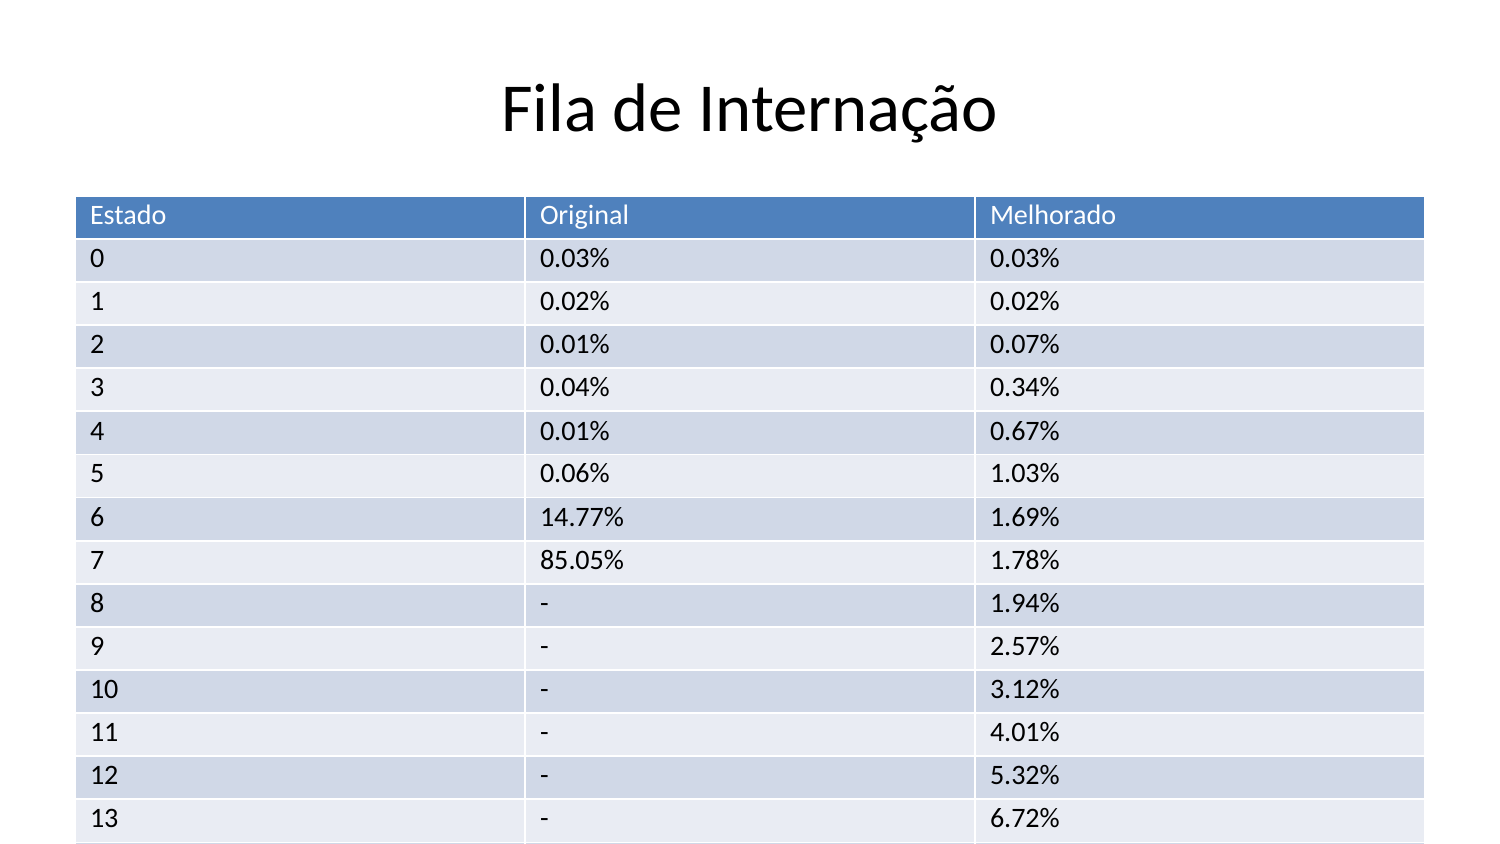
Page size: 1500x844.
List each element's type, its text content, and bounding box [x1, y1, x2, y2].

table_cell 0.03% [976, 240, 1424, 281]
table_cell - [526, 714, 974, 755]
table_cell - [526, 757, 974, 798]
table_cell - [526, 800, 974, 842]
table_cell 0.34% [976, 369, 1424, 410]
table_cell 12 [76, 757, 524, 798]
table_cell - [526, 671, 974, 712]
table_cell 0.07% [976, 326, 1424, 367]
title Fila de Internação [75, 33, 1425, 175]
table_cell 0.02% [976, 283, 1424, 324]
table_cell 10 [76, 671, 524, 712]
table_cell 11 [76, 714, 524, 755]
table_cell 0.02% [526, 283, 974, 324]
table_cell - [526, 585, 974, 626]
table_cell 2.57% [976, 628, 1424, 669]
table_cell 7 [76, 542, 524, 583]
table_cell 1.94% [976, 585, 1424, 626]
table_cell 5 [76, 455, 524, 497]
table_cell 1.69% [976, 498, 1424, 540]
table_cell 9 [76, 628, 524, 669]
table_header Original [526, 197, 974, 238]
table_cell 4.01% [976, 714, 1424, 755]
table_cell 0.03% [526, 240, 974, 281]
table_cell 14.77% [526, 498, 974, 540]
table_cell - [526, 628, 974, 669]
table_cell 1.03% [976, 455, 1424, 497]
table_cell 4 [76, 412, 524, 454]
table_cell 1 [76, 283, 524, 324]
table_header Melhorado [976, 197, 1424, 238]
table_cell 0.01% [526, 412, 974, 454]
table_header Estado [76, 197, 524, 238]
table_cell 13 [76, 800, 524, 842]
table_cell 6.72% [976, 800, 1424, 842]
table_cell 1.78% [976, 542, 1424, 583]
table_cell 8 [76, 585, 524, 626]
table_cell 3.12% [976, 671, 1424, 712]
table_cell 0.01% [526, 326, 974, 367]
table_cell 85.05% [526, 542, 974, 583]
table_cell 3 [76, 369, 524, 410]
table_cell 0.67% [976, 412, 1424, 454]
table_cell 5.32% [976, 757, 1424, 798]
table_cell 2 [76, 326, 524, 367]
table_cell 0.04% [526, 369, 974, 410]
table_cell 6 [76, 498, 524, 540]
table_cell 0 [76, 240, 524, 281]
table_cell 0.06% [526, 455, 974, 497]
